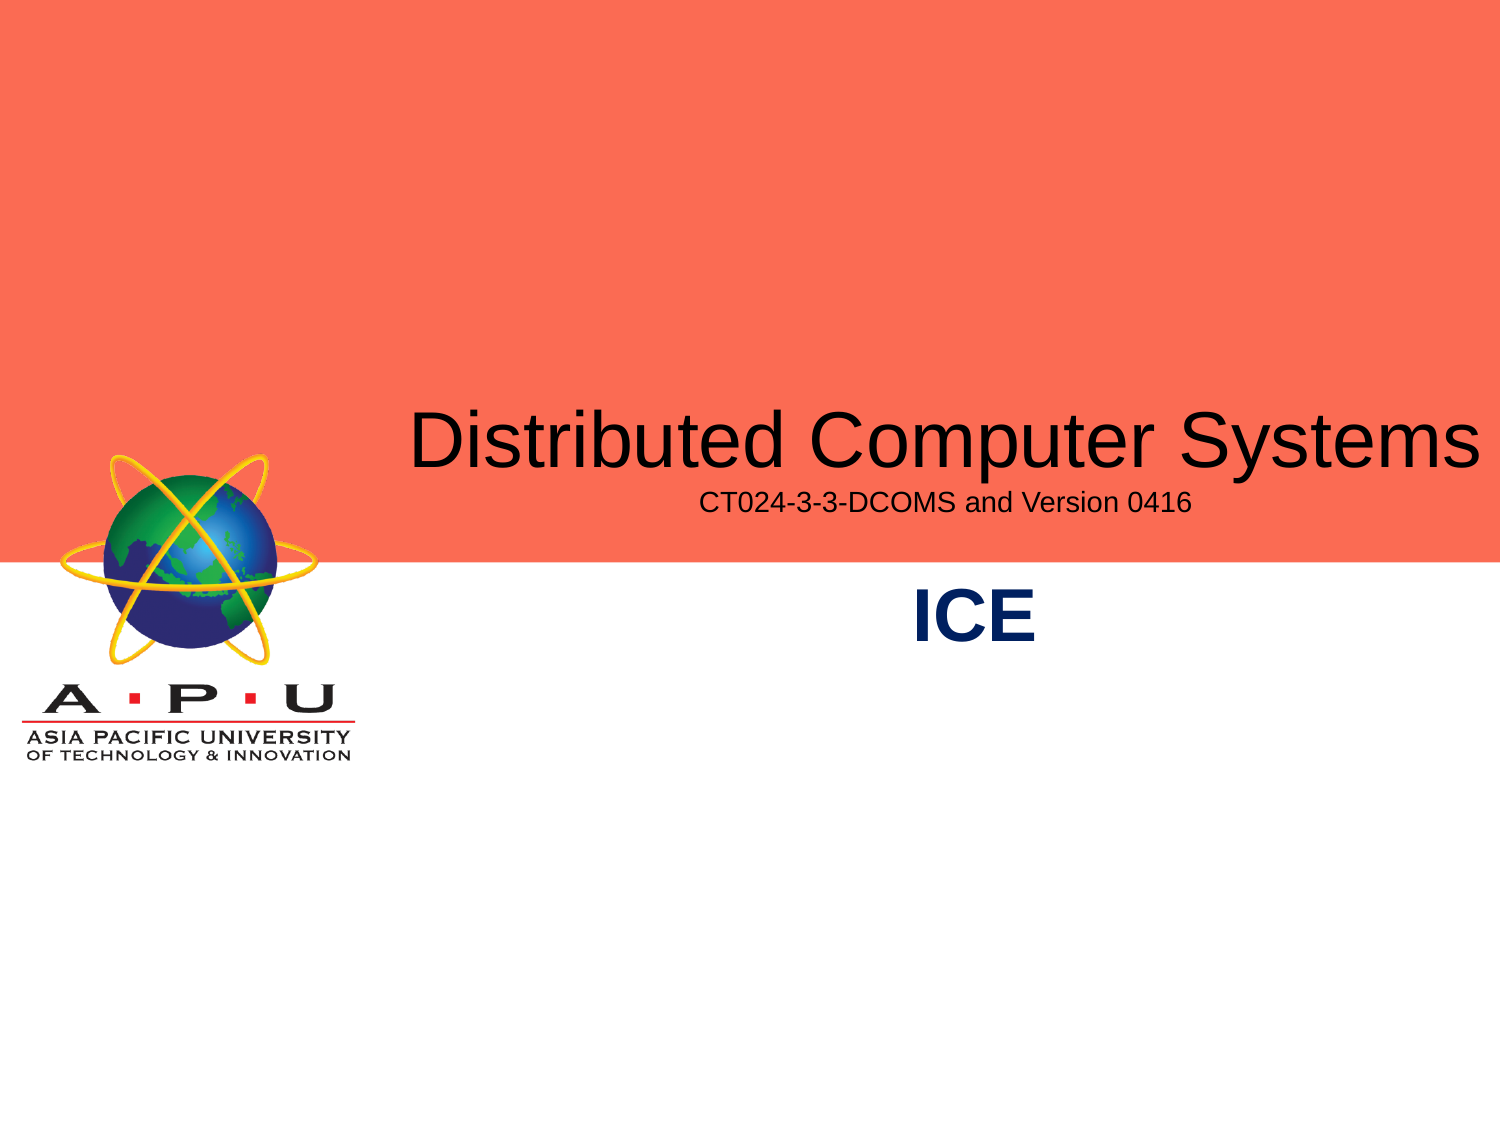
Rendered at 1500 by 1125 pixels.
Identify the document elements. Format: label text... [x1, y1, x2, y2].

subtitle ICE [450, 558, 1500, 708]
text_box Distributed Computer Systems CT024-3-3-DCOMS and Version 0416 [391, 380, 1500, 526]
picture [0, 412, 397, 805]
